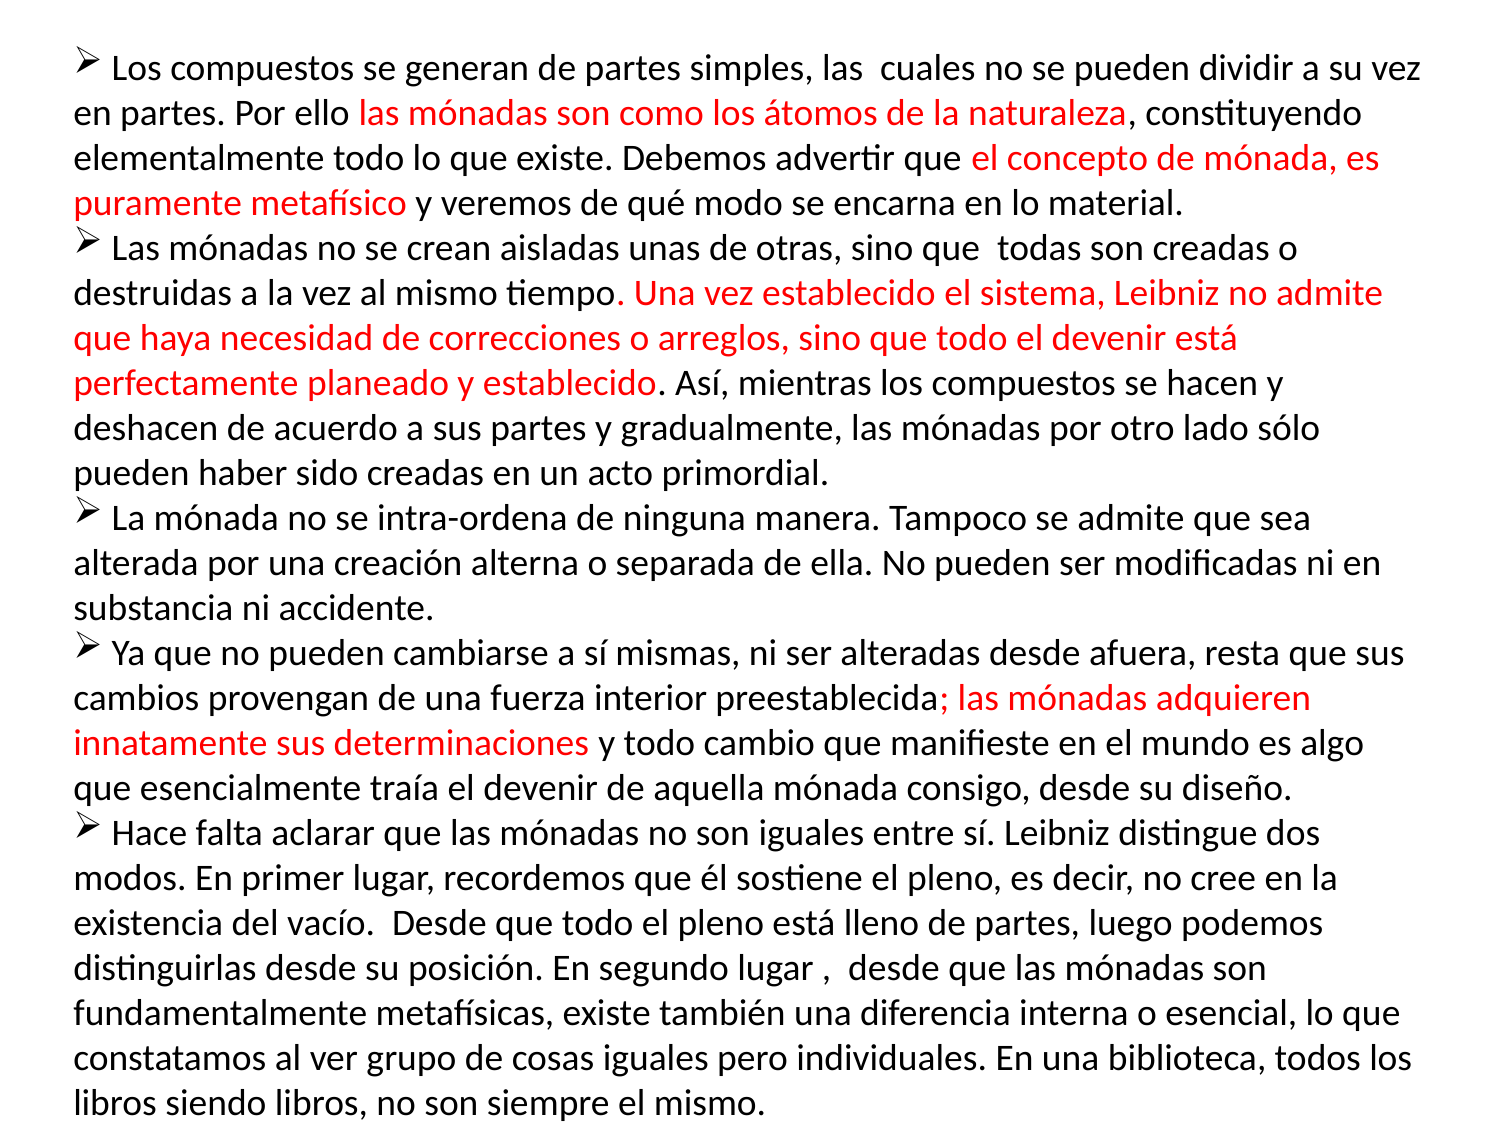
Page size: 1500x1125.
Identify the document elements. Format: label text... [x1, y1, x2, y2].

text_box Los compuestos se generan de partes simples, las cuales no se pueden dividir a su vez en partes. Por ello las mónadas son como los átomos de la naturaleza, constituyendo elementalmente todo lo que existe. Debemos advertir que el concepto de mónada, es puramente metafísico y veremos de qué modo se encarna en lo material. Las mónadas no se crean aisladas unas de otras, sino que todas son creadas o destruidas a la vez al mismo tiempo. Una vez establecido el sistema, Leibniz no admite que haya necesidad de correcciones o arreglos, sino que todo el devenir está perfectamente planeado y establecido. Así, mientras los compuestos se hacen y deshacen de acuerdo a sus partes y gradualmente, las mónadas por otro lado sólo pueden haber sido creadas en un acto primordial. La mónada no se intra-ordena de ninguna manera. Tampoco se admite que sea alterada por una creación alterna o separada de ella. No pueden ser modificadas ni en substancia ni accidente. Ya que no pueden cambiarse a sí mismas, ni ser alteradas desde afuera, resta que sus cambios provengan de una fuerza interior preestablecida; las mónadas adquieren innatamente sus determinaciones y todo cambio que manifieste en el mundo es algo que esencialmente traía el devenir de aquella mónada consigo, desde su diseño. Hace falta aclarar que las mónadas no son iguales entre sí. Leibniz distingue dos modos. En primer lugar, recordemos que él sostiene el pleno, es decir, no cree en la existencia del vacío. Desde que todo el pleno está lleno de partes, luego podemos distinguirlas desde su posición. En segundo lugar , desde que las mónadas son fundamentalmente metafísicas, existe también una diferencia interna o esencial, lo que constatamos al ver grupo de cosas iguales pero individuales. En una biblioteca, todos los libros siendo libros, no son siempre el mismo. [58, 35, 1442, 1125]
